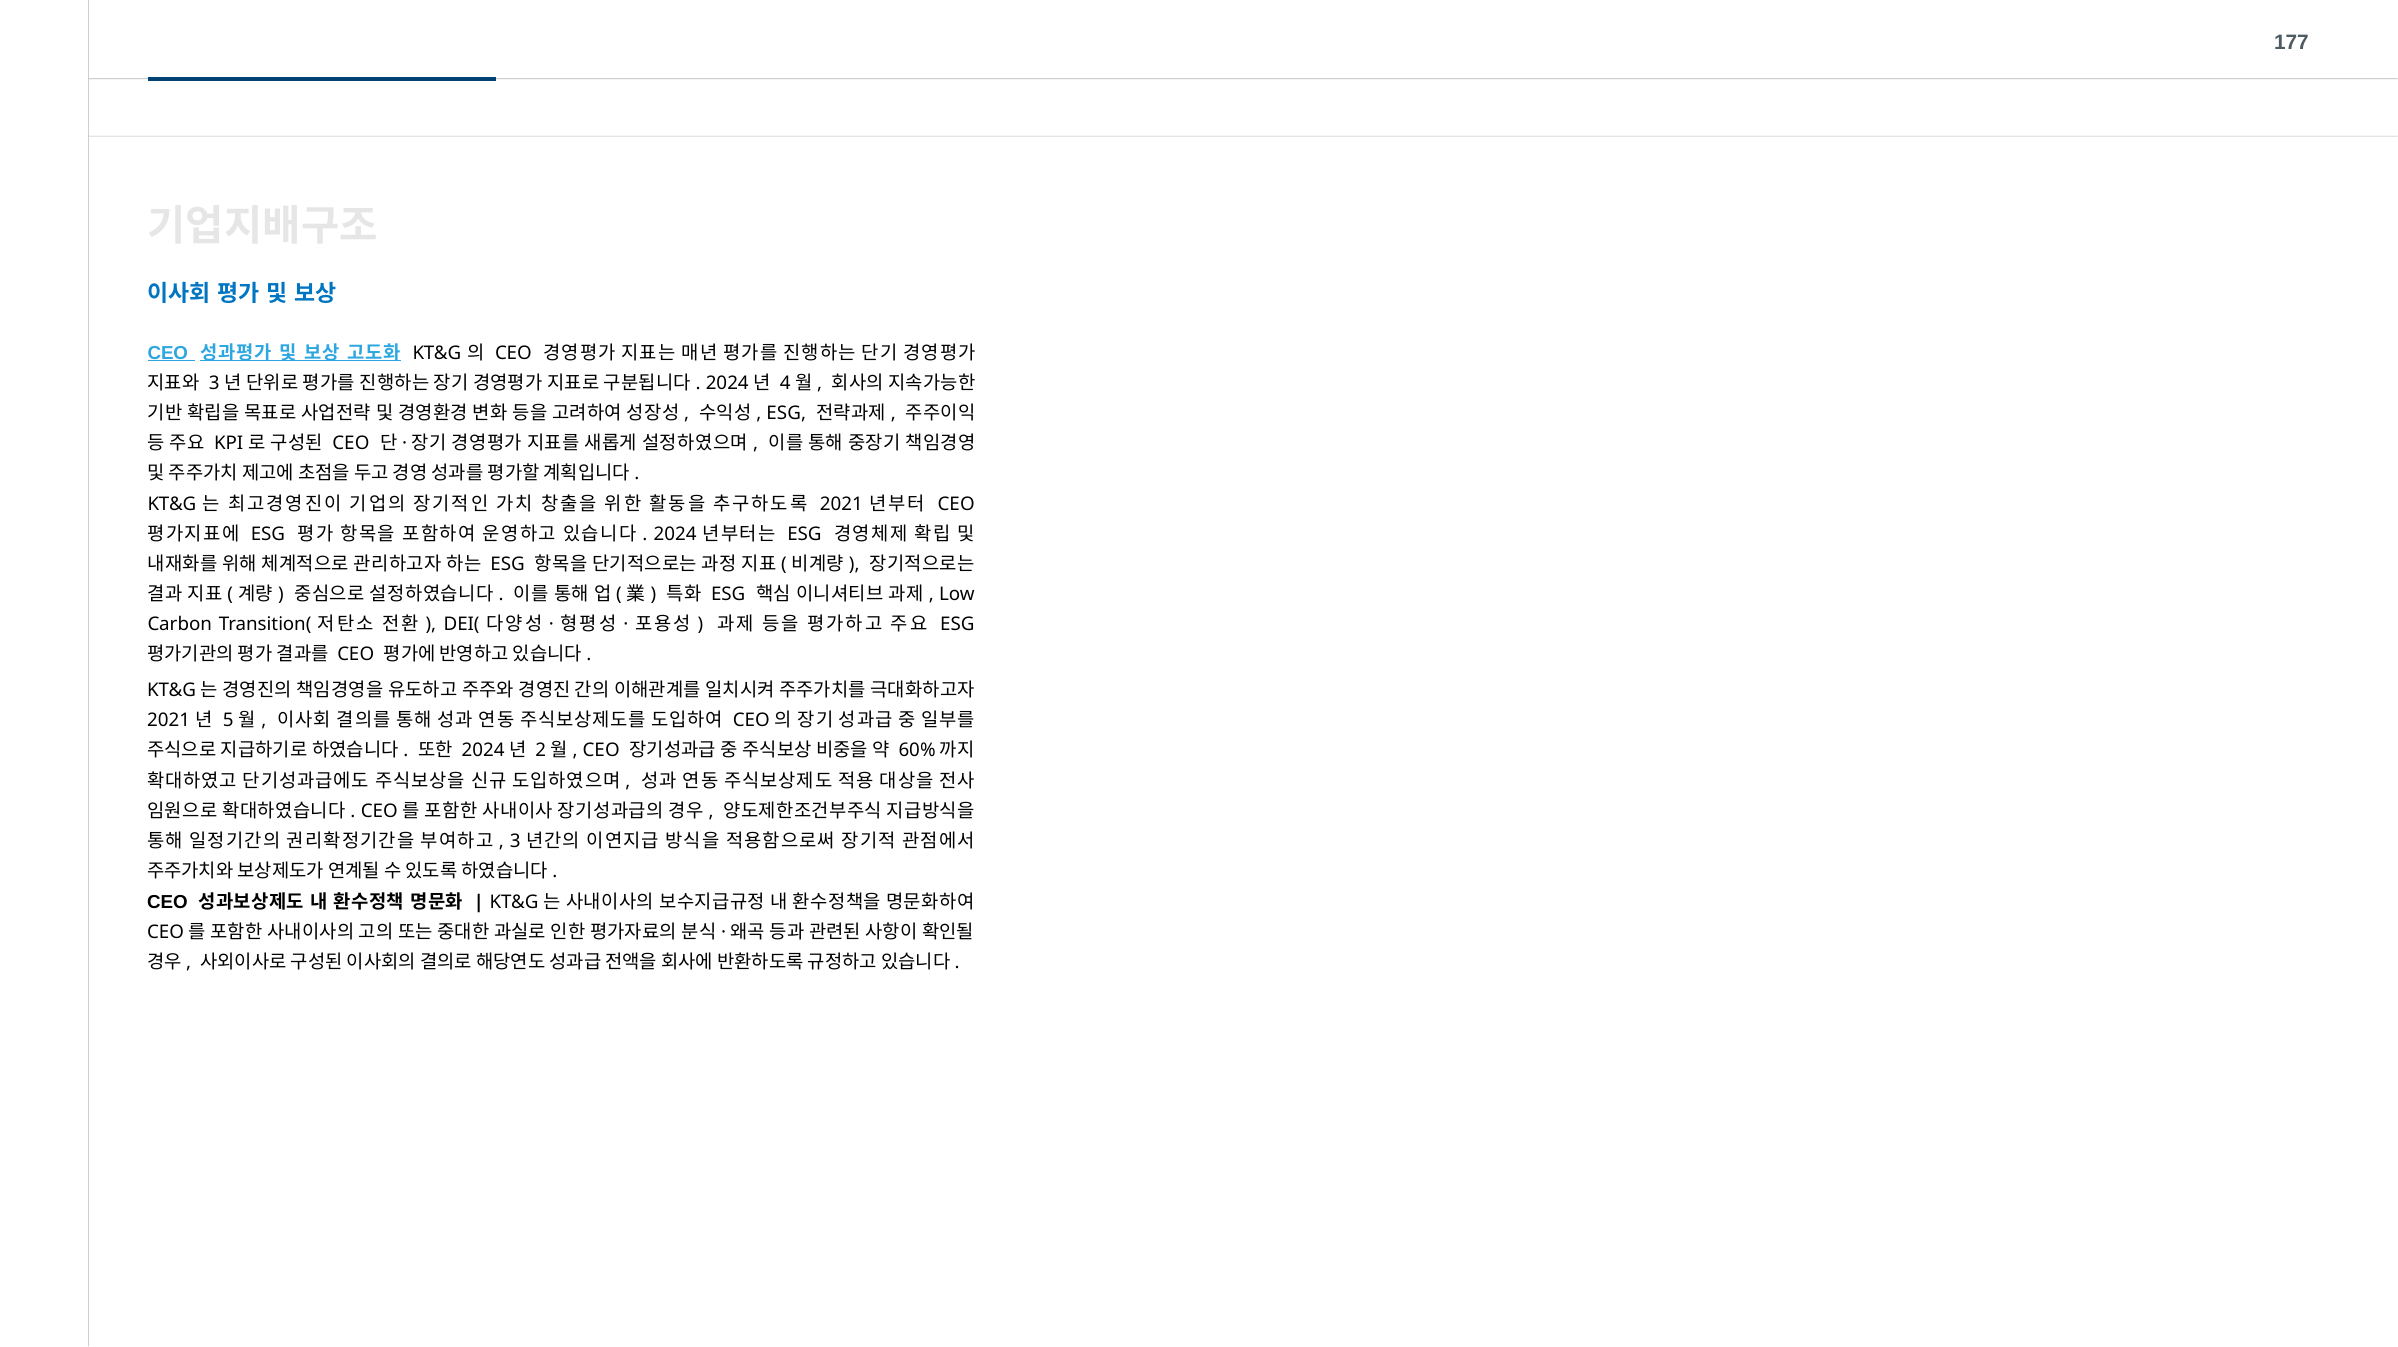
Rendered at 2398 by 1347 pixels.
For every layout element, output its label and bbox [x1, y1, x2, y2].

text_box [88, 0, 2398, 1347]
